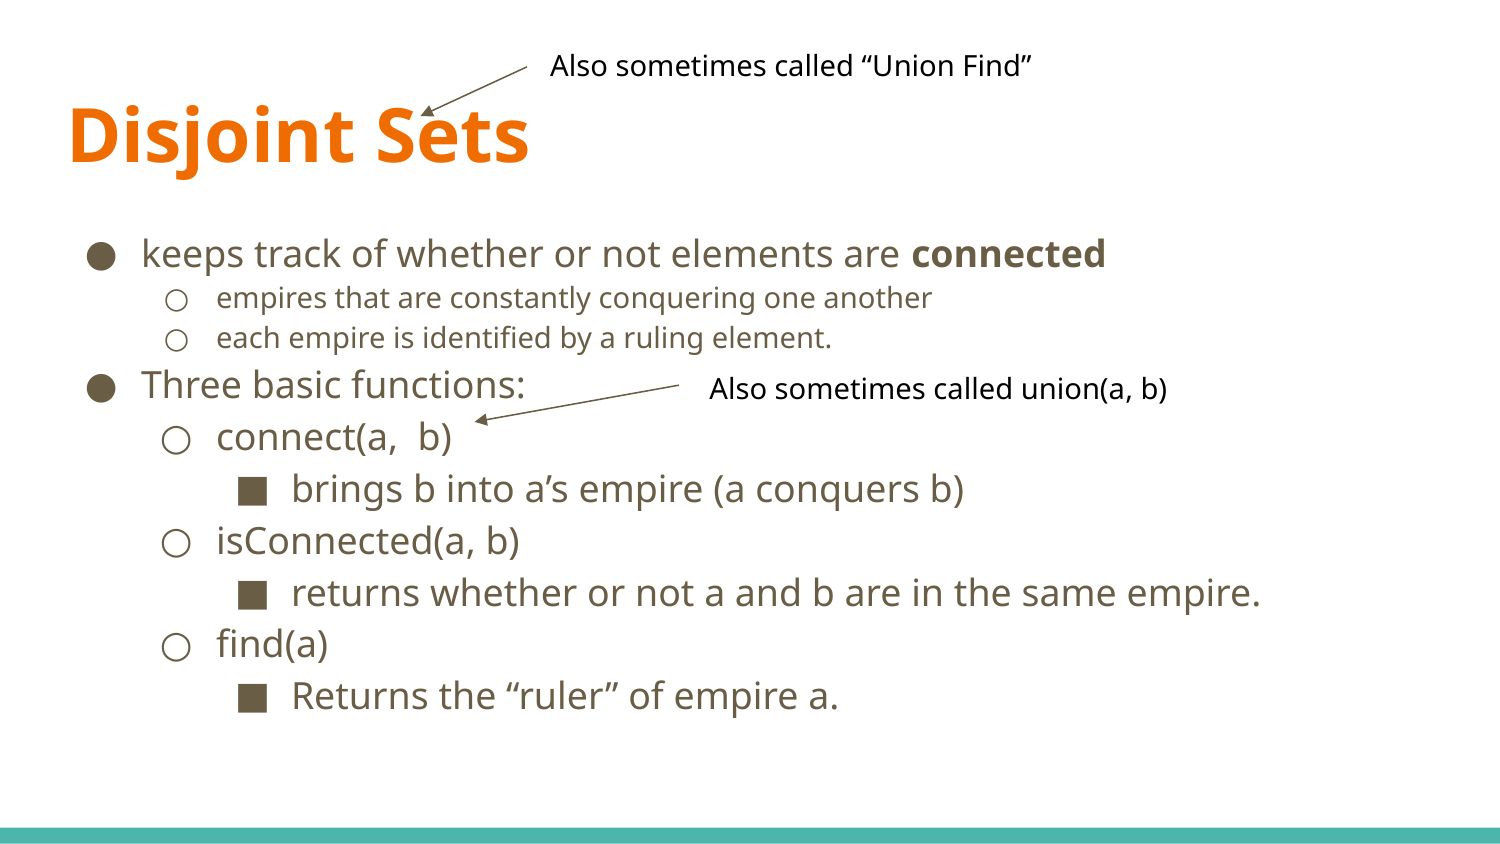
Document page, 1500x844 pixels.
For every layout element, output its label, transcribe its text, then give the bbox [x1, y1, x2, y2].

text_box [474, 384, 680, 423]
list keeps track of whether or not elements are connected empires that are constantly conquering one another each empire is identified by a ruling element. Three basic functions: connect(a, b) brings b into a’s empire (a conquers b) isConnected(a, b) returns whether or not a and b are in the same empire. find(a) Returns the “ruler” of empire a. [51, 207, 1449, 750]
text_box Also sometimes called union(a, b) [694, 355, 1330, 452]
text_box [420, 66, 528, 117]
text_box Also sometimes called “Union Find” [535, 32, 1170, 129]
title Disjoint Sets [51, 72, 1449, 189]
